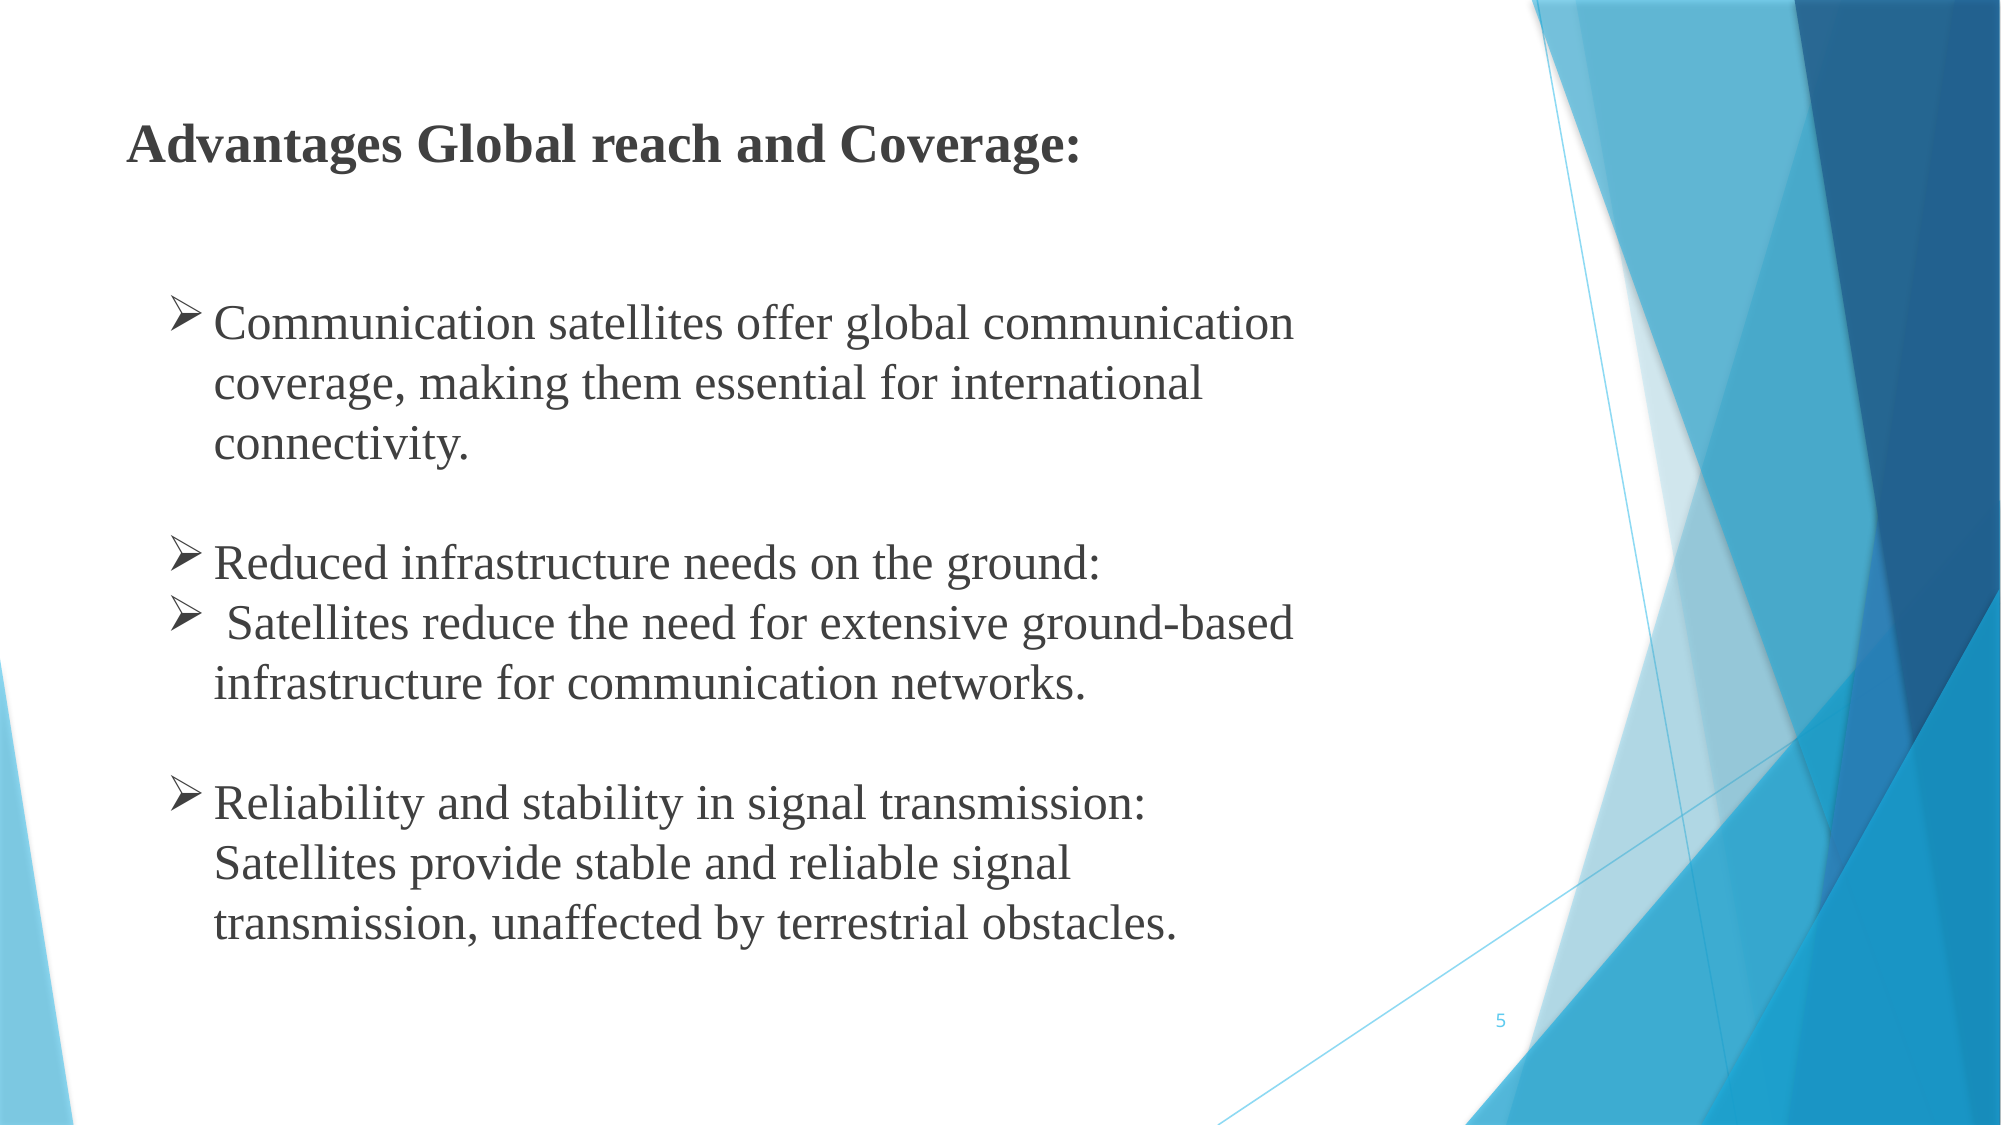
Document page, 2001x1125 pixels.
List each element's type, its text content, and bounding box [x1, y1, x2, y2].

slide_number 5 [1409, 991, 1522, 1051]
title Advantages Global reach and Coverage: [111, 99, 1522, 317]
text_box Communication satellites offer global communication coverage, making them essential for international connectivity. Reduced infrastructure needs on the ground: Satellites reduce the need for extensive ground-based infrastructure for communication networks. Reliability and stability in signal transmission: Satellites provide stable and reliable signal transmission, unaffected by terrestrial obstacles. [151, 282, 1327, 957]
